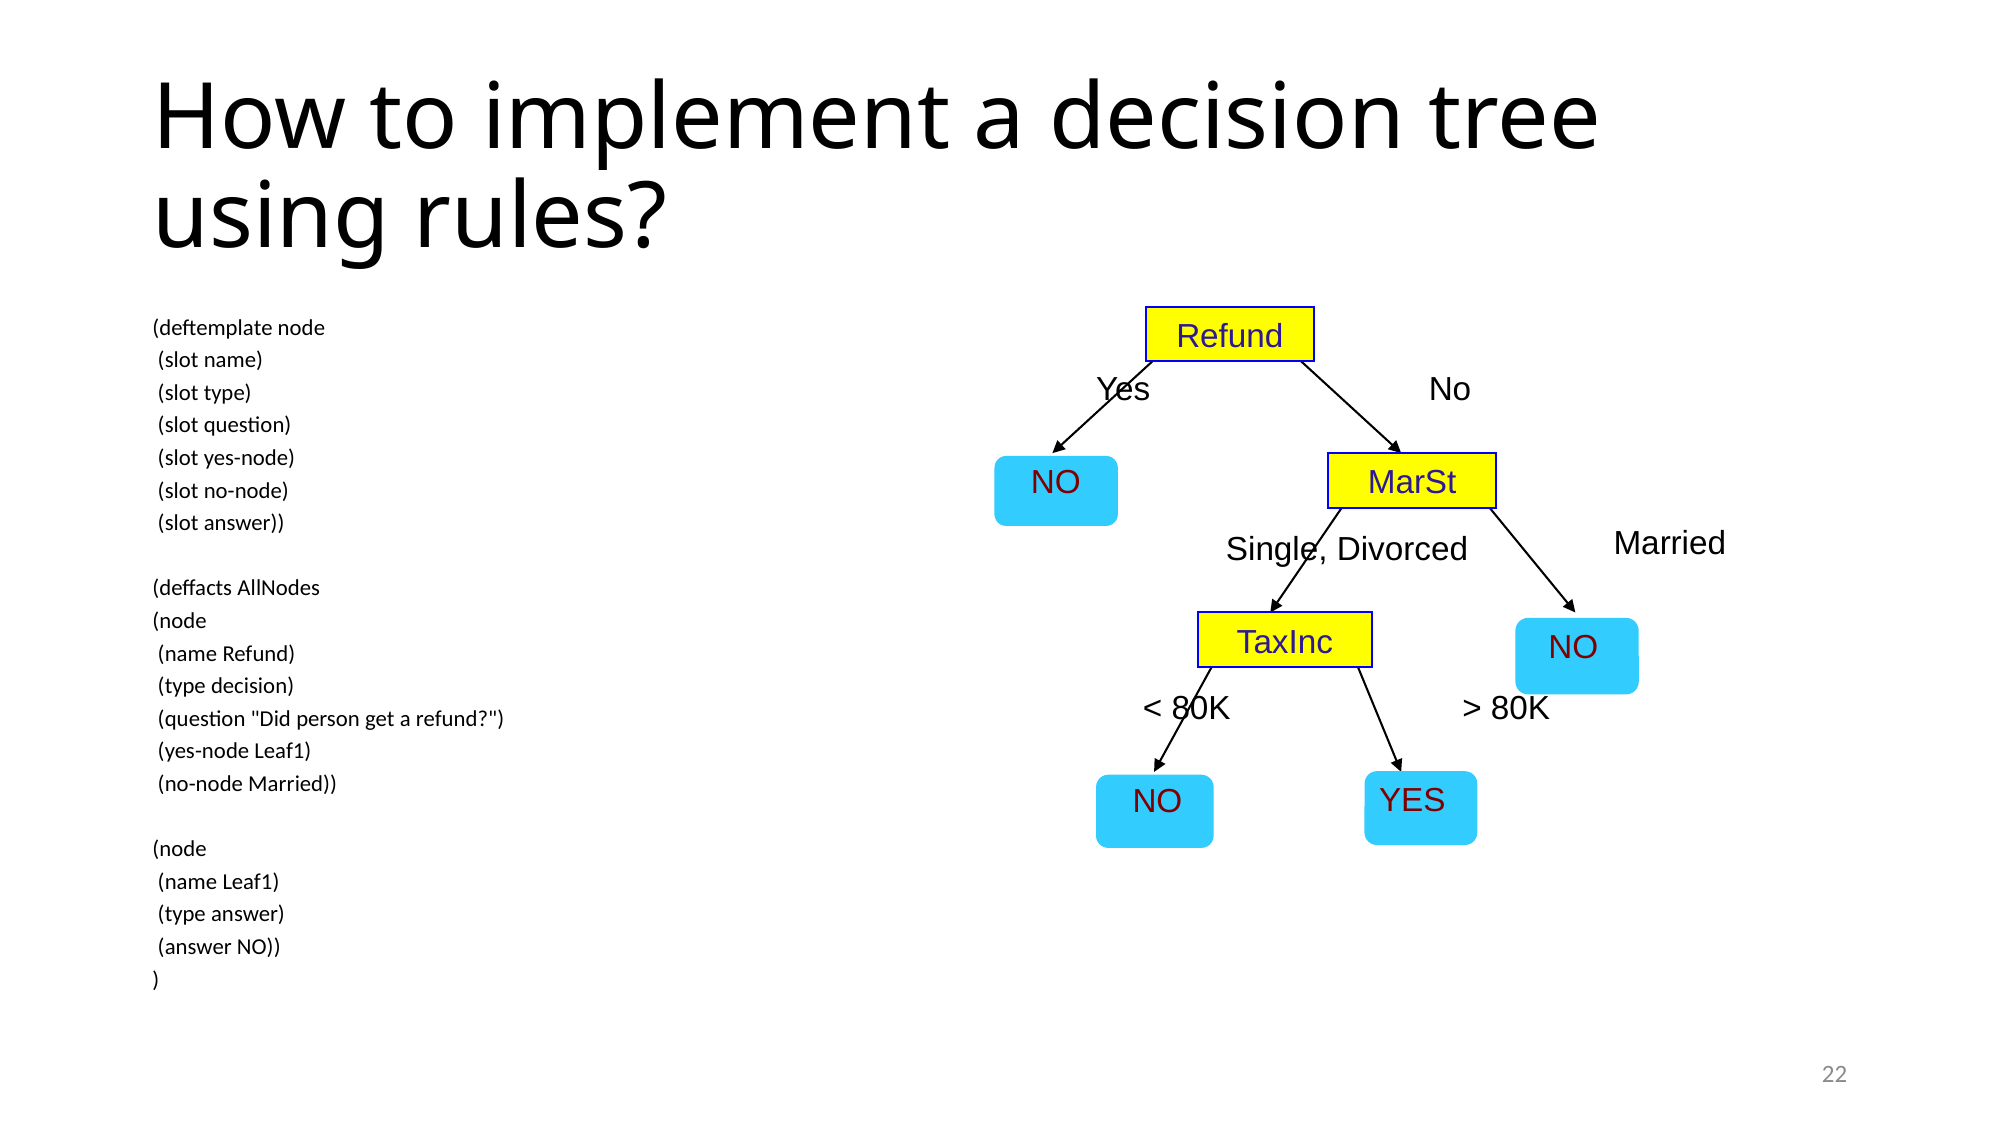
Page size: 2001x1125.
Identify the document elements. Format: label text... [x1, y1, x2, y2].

title How to implement a decision tree using rules? [137, 59, 1863, 278]
slide_number 22 [1412, 1042, 1863, 1103]
list (deftemplate node (slot name) (slot type) (slot question) (slot yes-node) (slot no-node) (slot answer)) (deffacts AllNodes (node (name Refund) (type decision) (question "Did person get a refund?") (yes-node Leaf1) (no-node Married)) (node (name Leaf1) (type answer) (answer NO)) ) [137, 299, 1863, 1014]
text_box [994, 306, 1695, 848]
